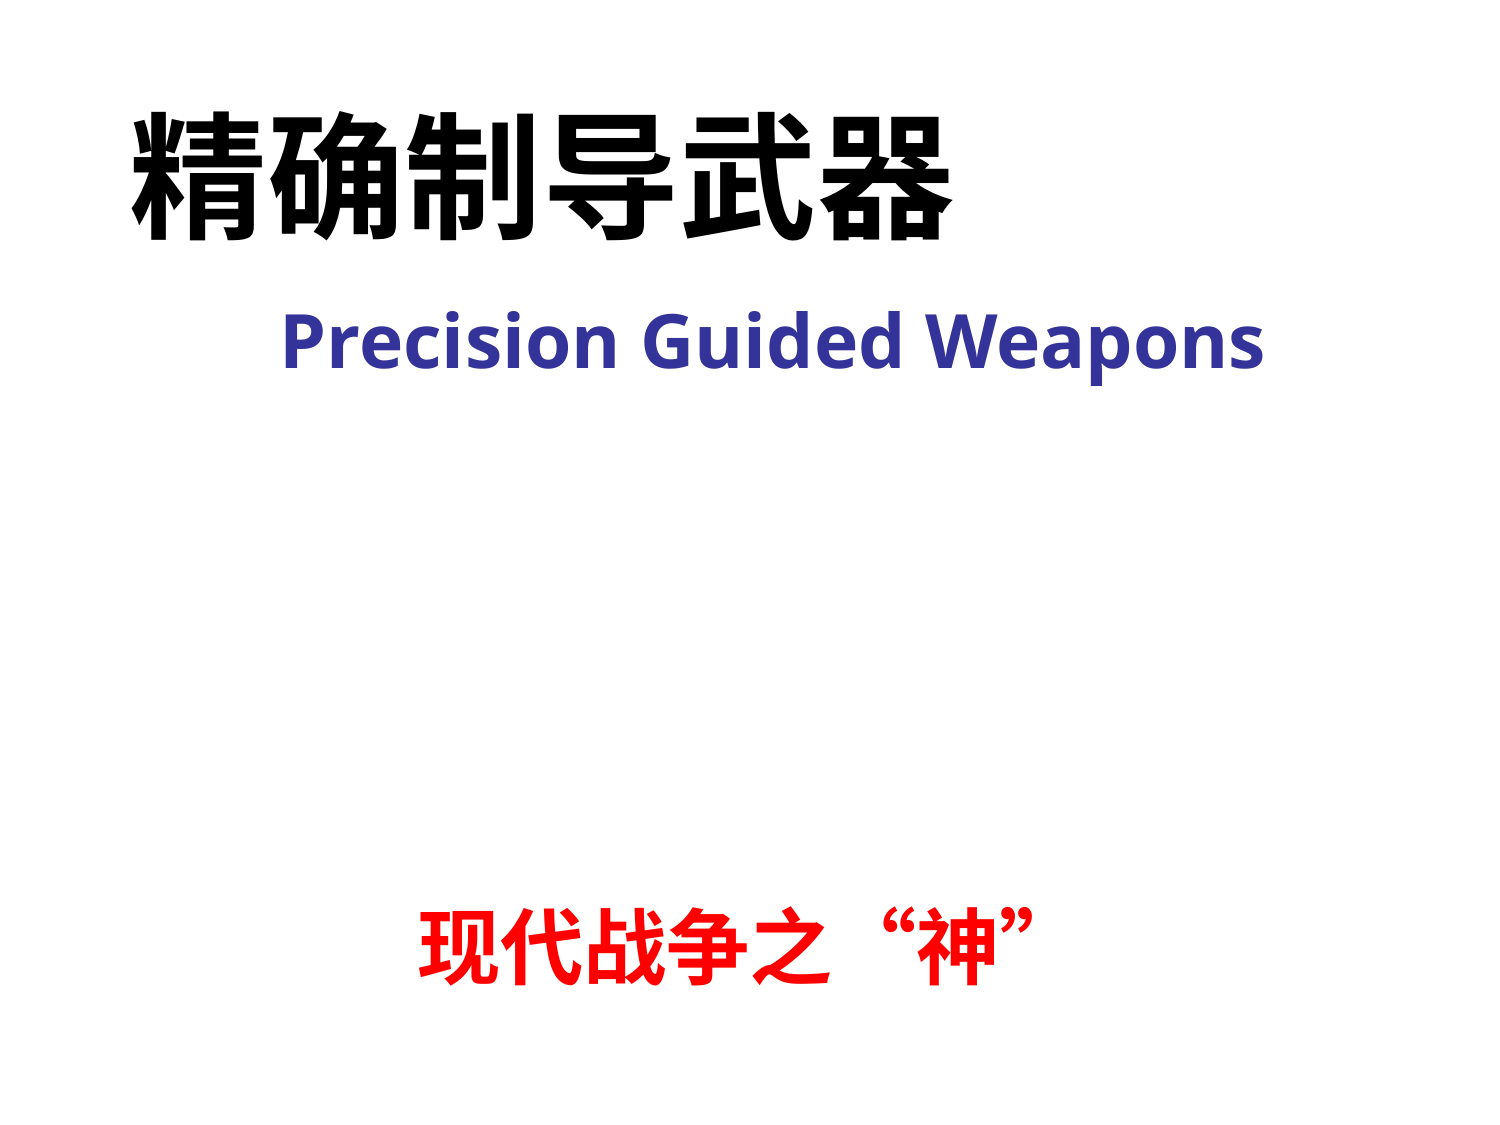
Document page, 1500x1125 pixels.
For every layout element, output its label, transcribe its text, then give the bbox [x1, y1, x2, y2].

subtitle 现代战争之“神” [224, 887, 1276, 1013]
title 精确制导武器 Precision Guided Weapons [114, 67, 1391, 416]
